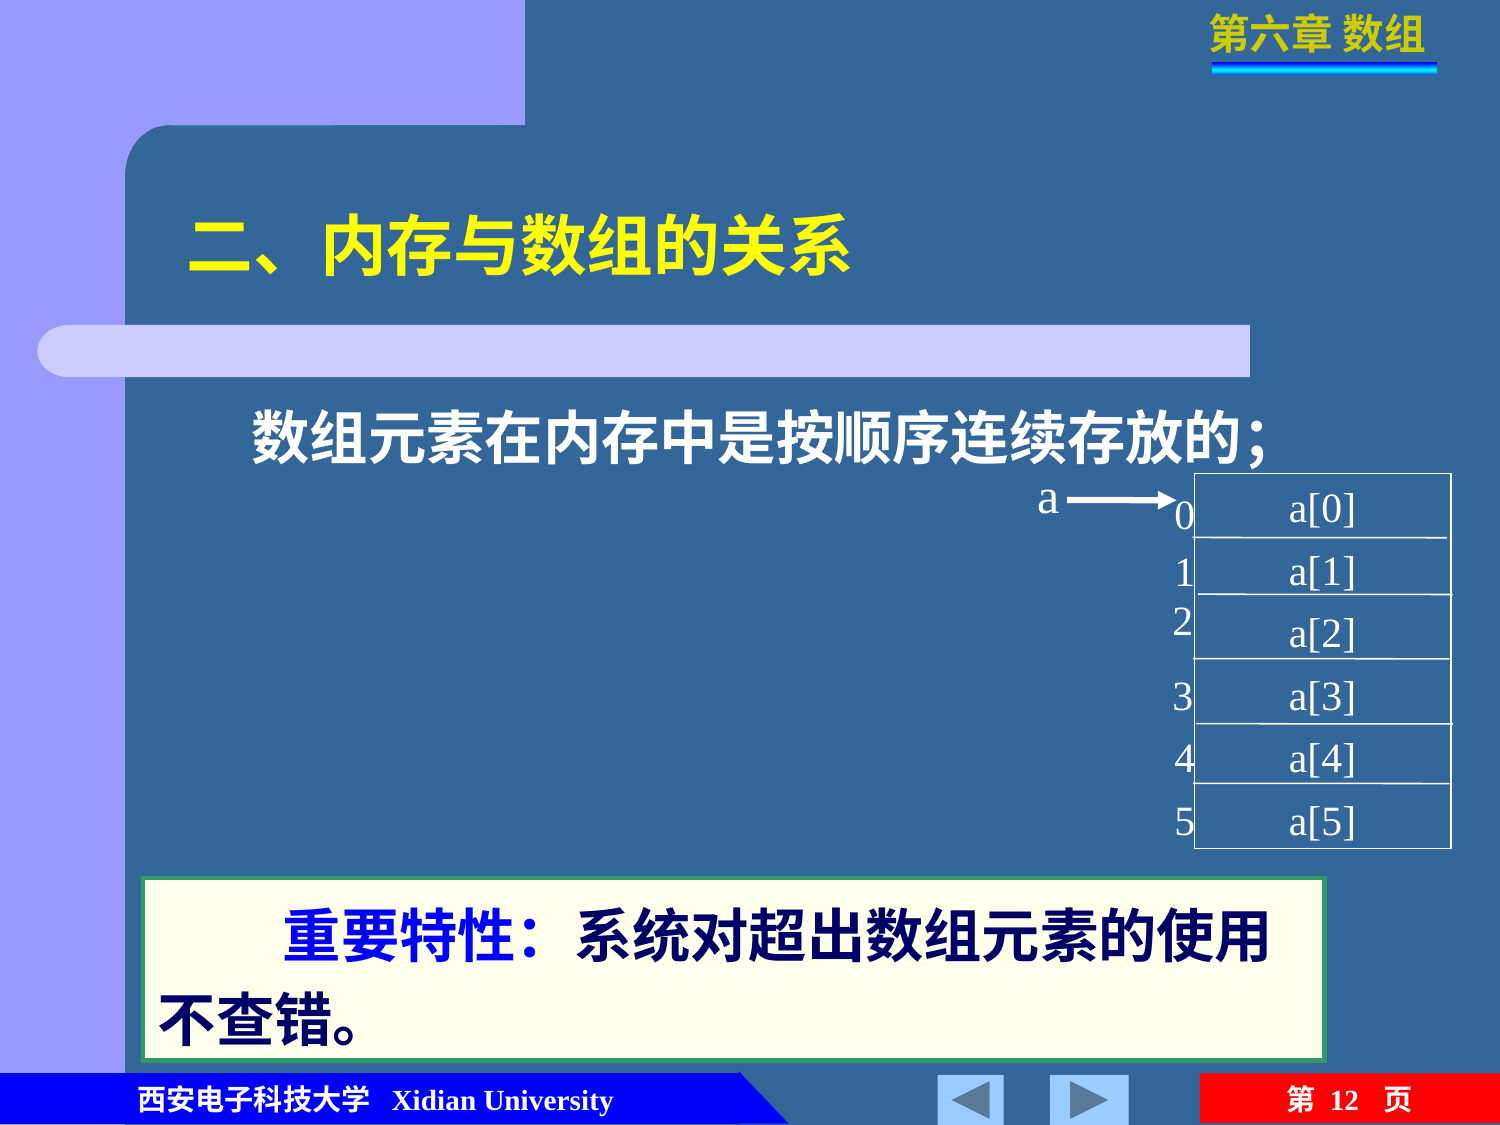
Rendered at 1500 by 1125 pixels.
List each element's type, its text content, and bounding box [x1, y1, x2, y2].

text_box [1022, 455, 1454, 852]
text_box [1186, 0, 1449, 76]
text_box 重要特性：系统对超出数组元素的使用不查错。 [143, 877, 1325, 1061]
text_box 二、内存与数组的关系 [171, 196, 1307, 292]
text_box 数组元素在内存中是按顺序连续存放的； [112, 379, 1378, 479]
